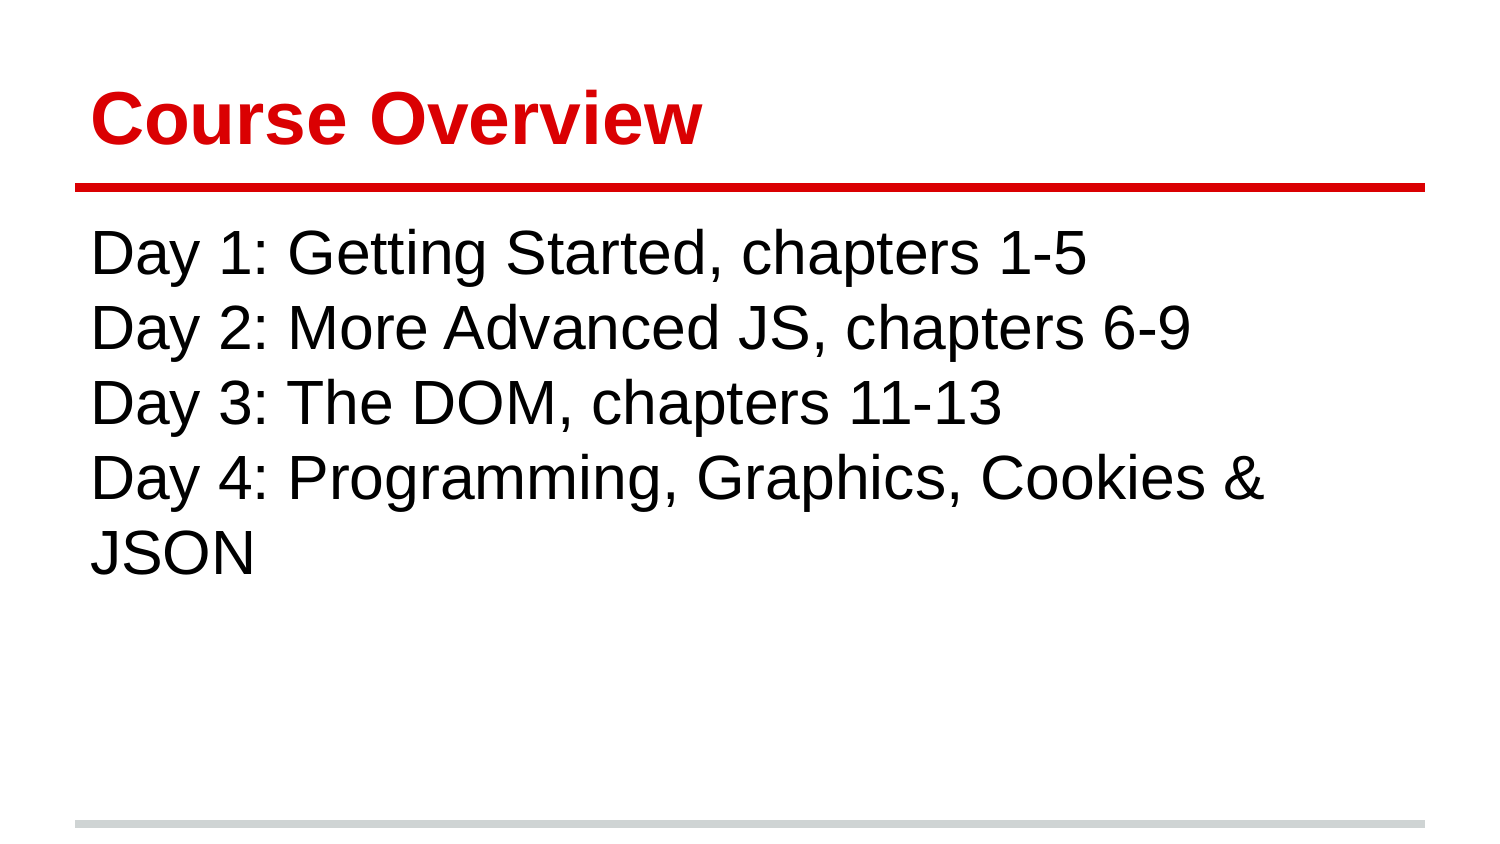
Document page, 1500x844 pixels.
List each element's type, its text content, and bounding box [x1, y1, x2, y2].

list Day 1: Getting Started, chapters 1-5 Day 2: More Advanced JS, chapters 6-9 Day 3: The DOM, chapters 11-13 Day 4: Programming, Graphics, Cookies & JSON [75, 196, 1425, 808]
title Course Overview [75, 33, 1425, 175]
